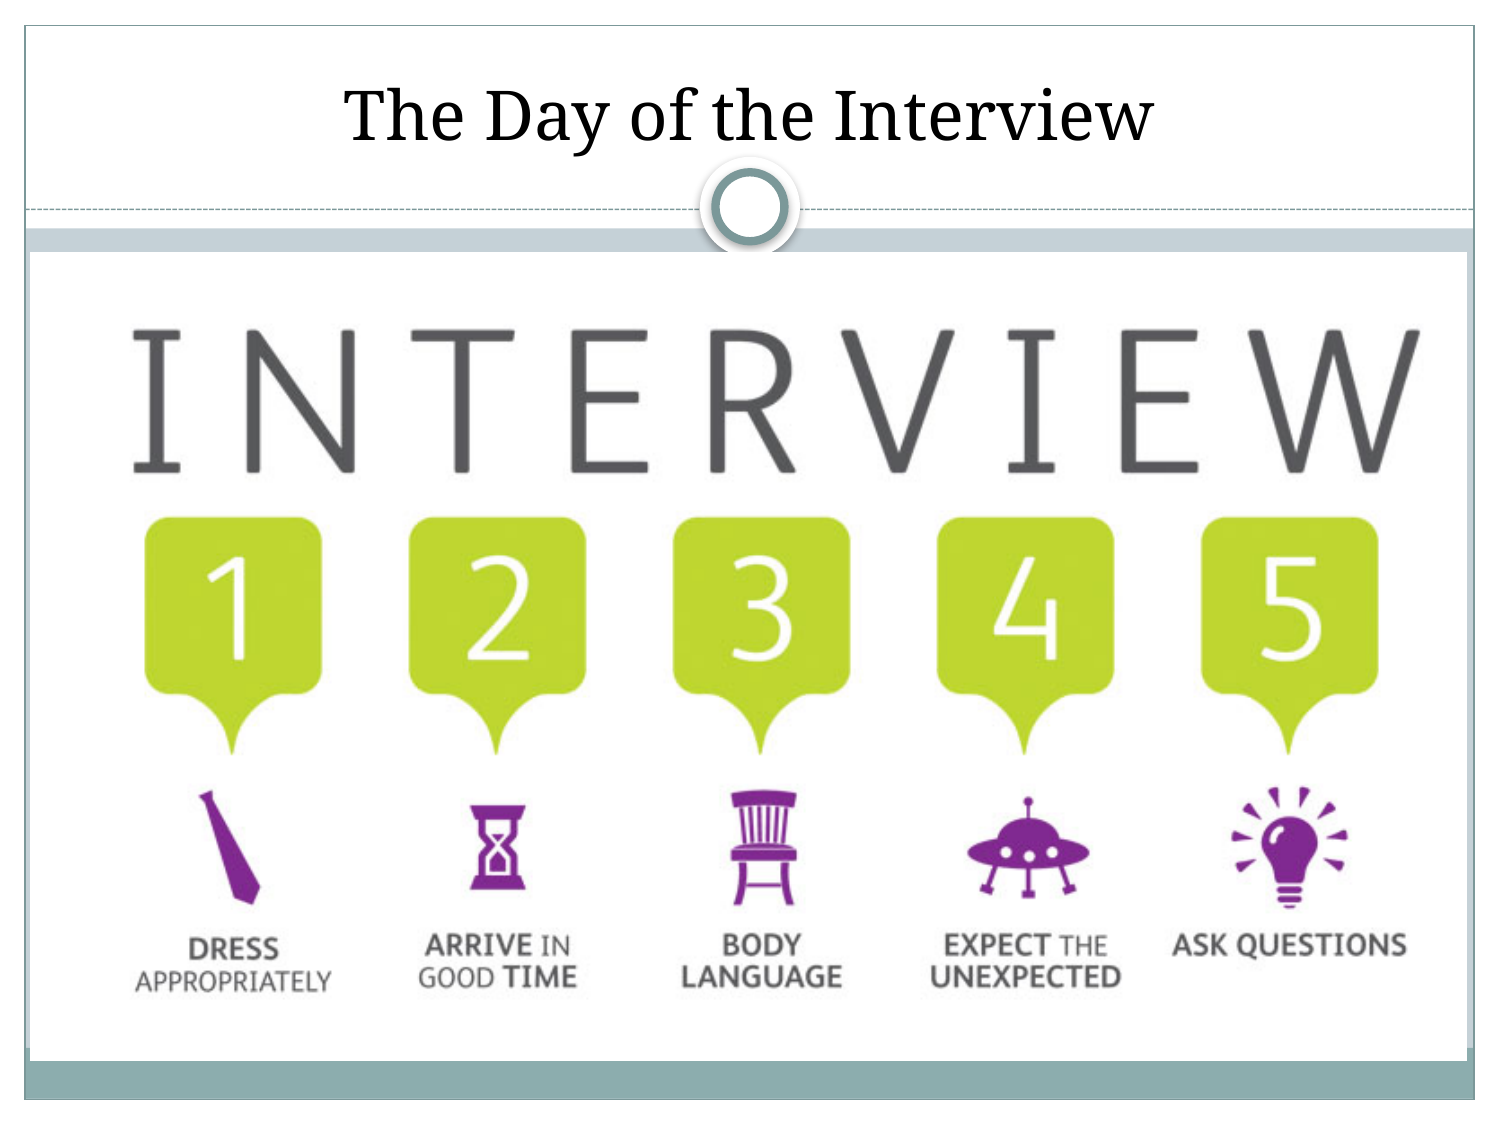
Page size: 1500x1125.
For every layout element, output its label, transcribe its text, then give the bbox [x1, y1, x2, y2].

picture [30, 252, 1468, 1061]
title The Day of the Interview [49, 37, 1450, 162]
